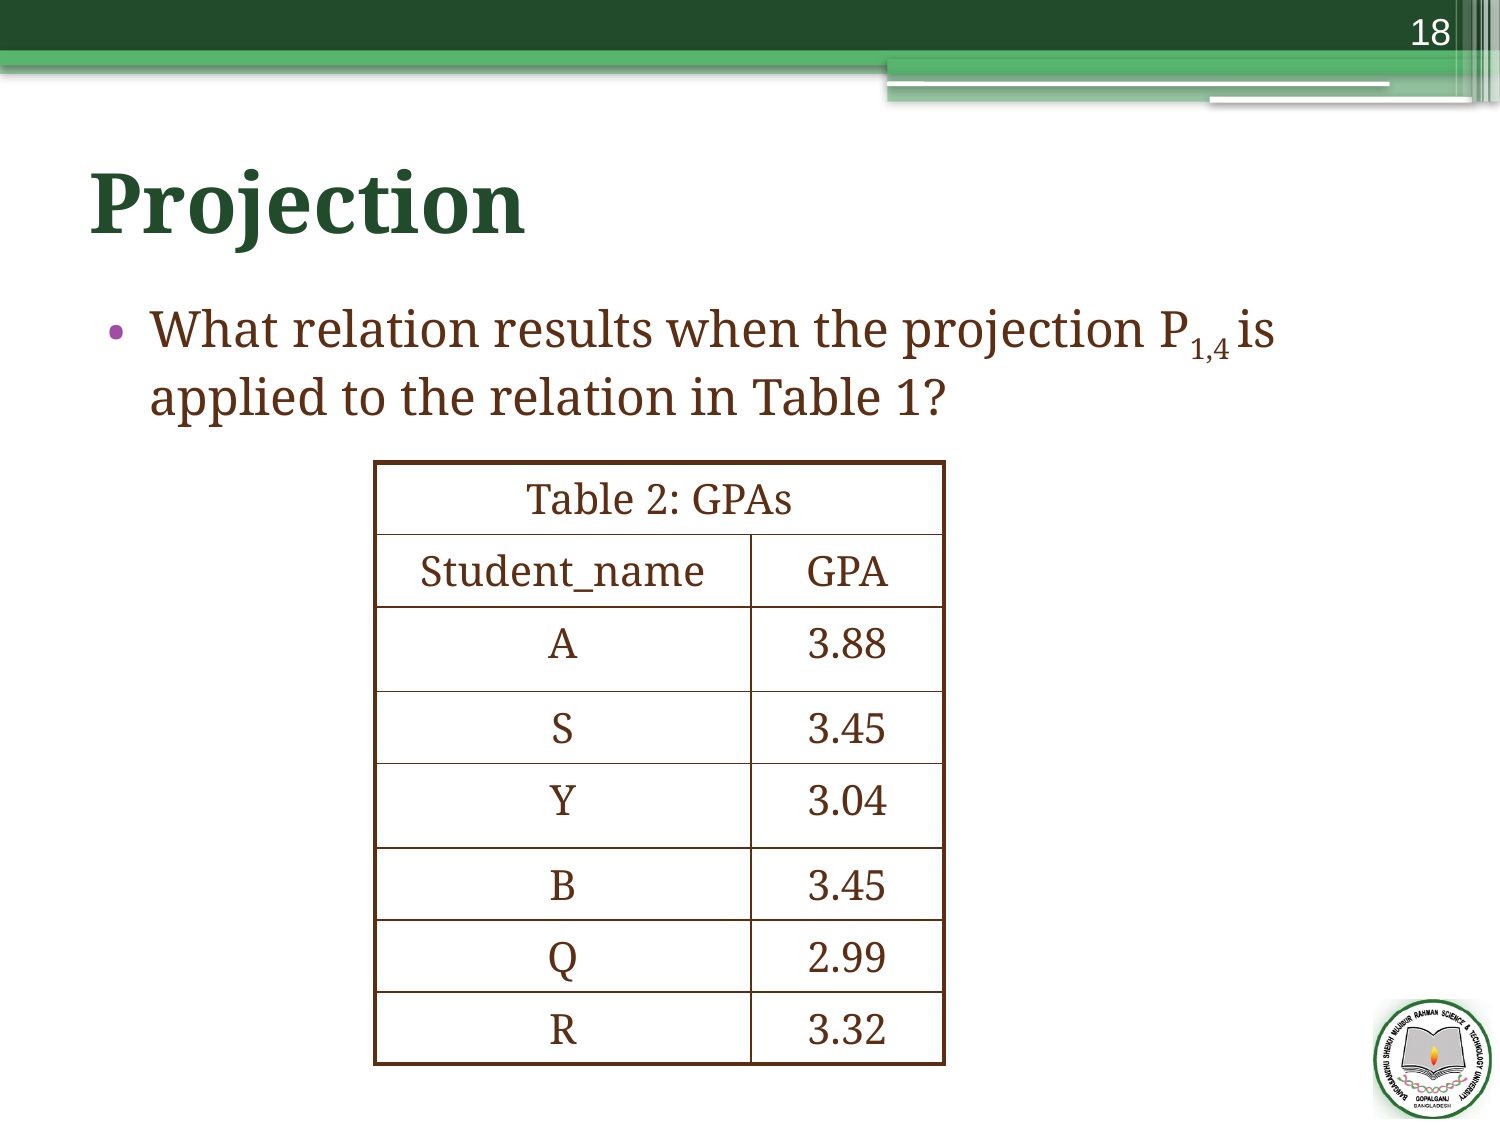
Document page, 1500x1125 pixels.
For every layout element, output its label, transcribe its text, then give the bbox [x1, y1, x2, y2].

table_cell 2.99 [752, 921, 942, 991]
table_cell A [377, 608, 750, 691]
table_cell Student_name [377, 535, 750, 606]
table_cell R [377, 993, 750, 1062]
table_cell 3.32 [752, 993, 942, 1062]
table_cell 3.04 [752, 764, 942, 847]
table_cell 3.88 [752, 608, 942, 691]
list What relation results when the projection P1,4 is applied to the relation in Table 1? [75, 289, 1425, 1000]
title Projection [75, 112, 1425, 288]
table_header Table 2: GPAs [377, 465, 942, 534]
table_cell Q [377, 921, 750, 991]
table_cell 3.45 [752, 692, 942, 763]
table_cell Y [377, 764, 750, 847]
table_cell B [377, 849, 750, 919]
table_cell S [377, 692, 750, 763]
table_cell 3.45 [752, 849, 942, 919]
slide_number 18 [1341, 0, 1466, 61]
picture [1373, 999, 1492, 1119]
table_cell GPA [752, 535, 942, 606]
